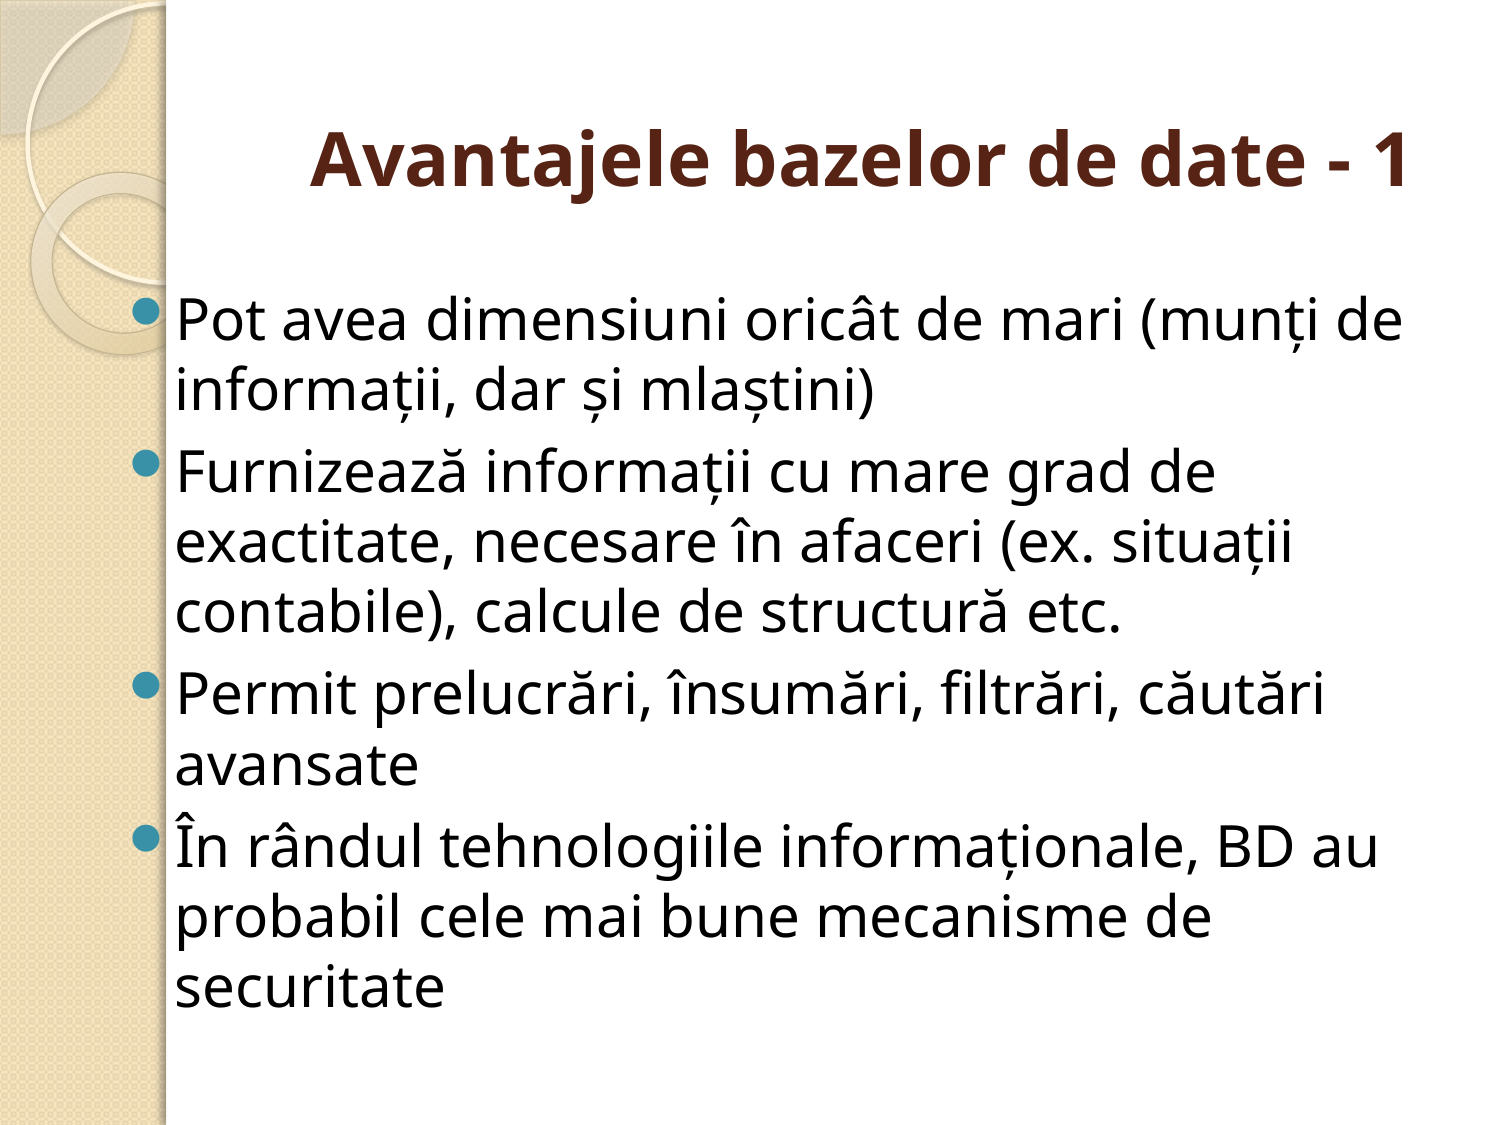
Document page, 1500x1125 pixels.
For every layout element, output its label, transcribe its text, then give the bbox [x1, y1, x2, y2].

title Avantajele bazelor de date - 1 [200, 62, 1500, 250]
list Pot avea dimensiuni oricât de mari (munţi de informaţii, dar şi mlaştini) Furnizează informaţii cu mare grad de exactitate, necesare în afaceri (ex. situaţii contabile), calcule de structură etc. Permit prelucrări, însumări, filtrări, căutări avansate În rândul tehnologiile informaţionale, BD au probabil cele mai bune mecanisme de securitate [99, 274, 1463, 1101]
